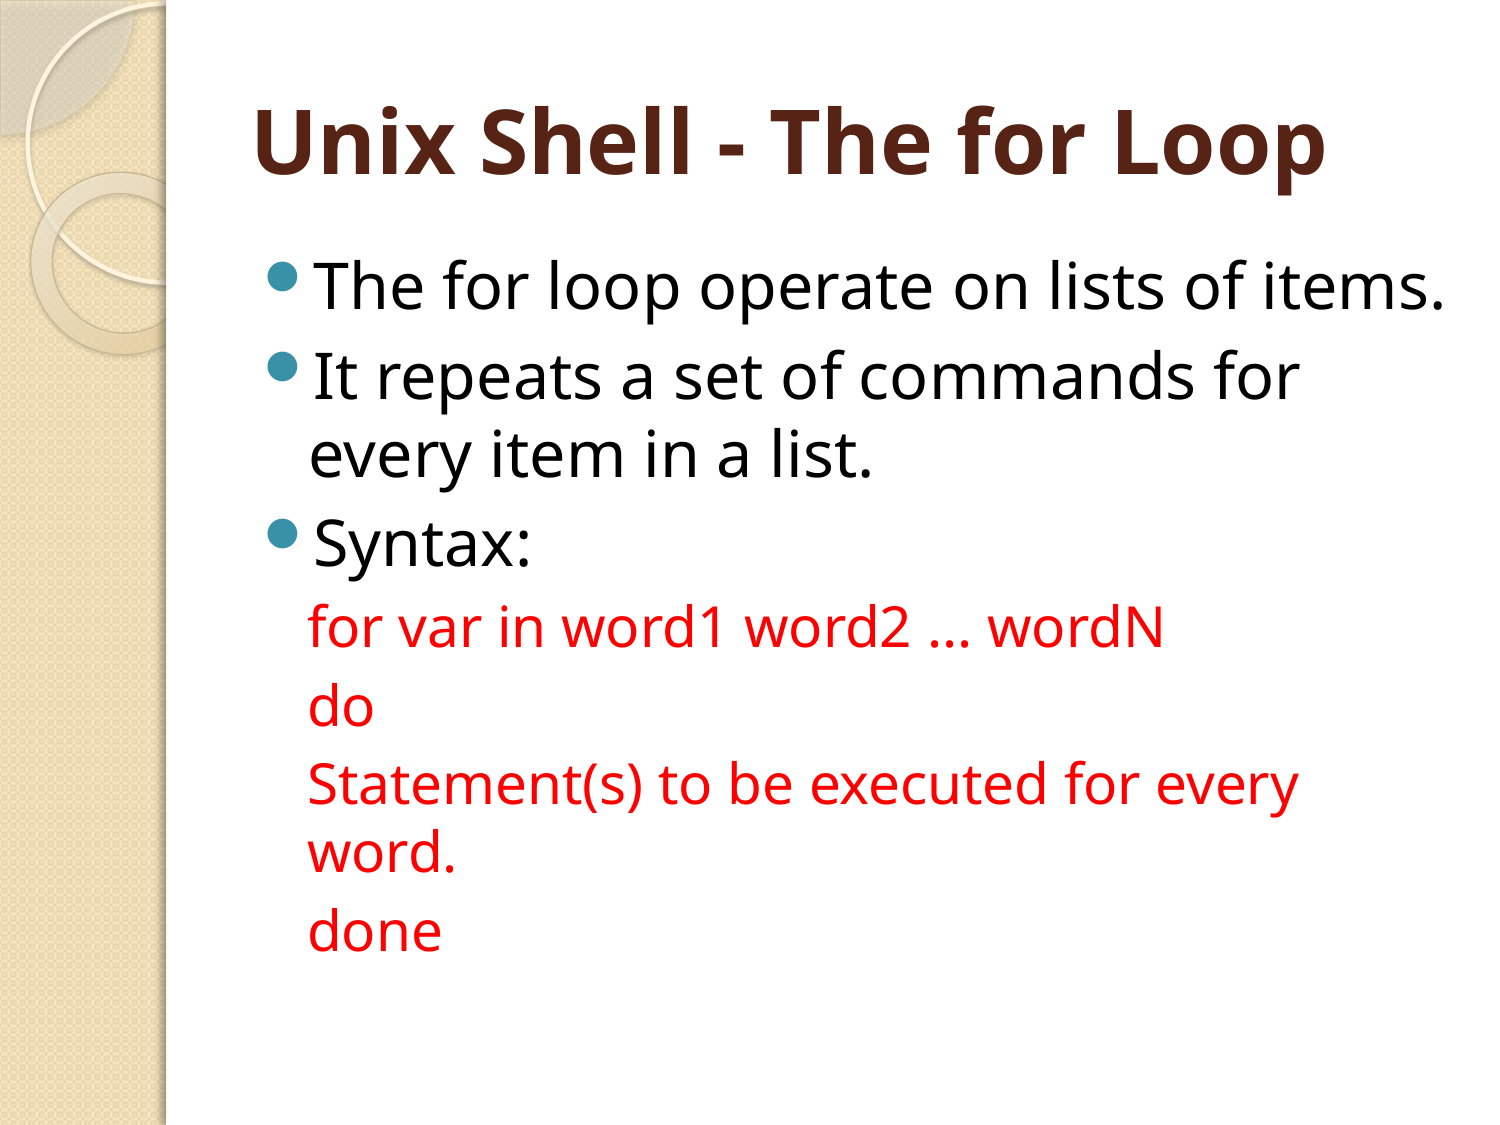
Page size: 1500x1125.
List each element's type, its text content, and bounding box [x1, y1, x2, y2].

title Unix Shell - The for Loop [235, 45, 1466, 233]
list The for loop operate on lists of items. It repeats a set of commands for every item in a list. Syntax: for var in word1 word2 ... wordN do Statement(s) to be executed for every word. done [235, 237, 1466, 1025]
